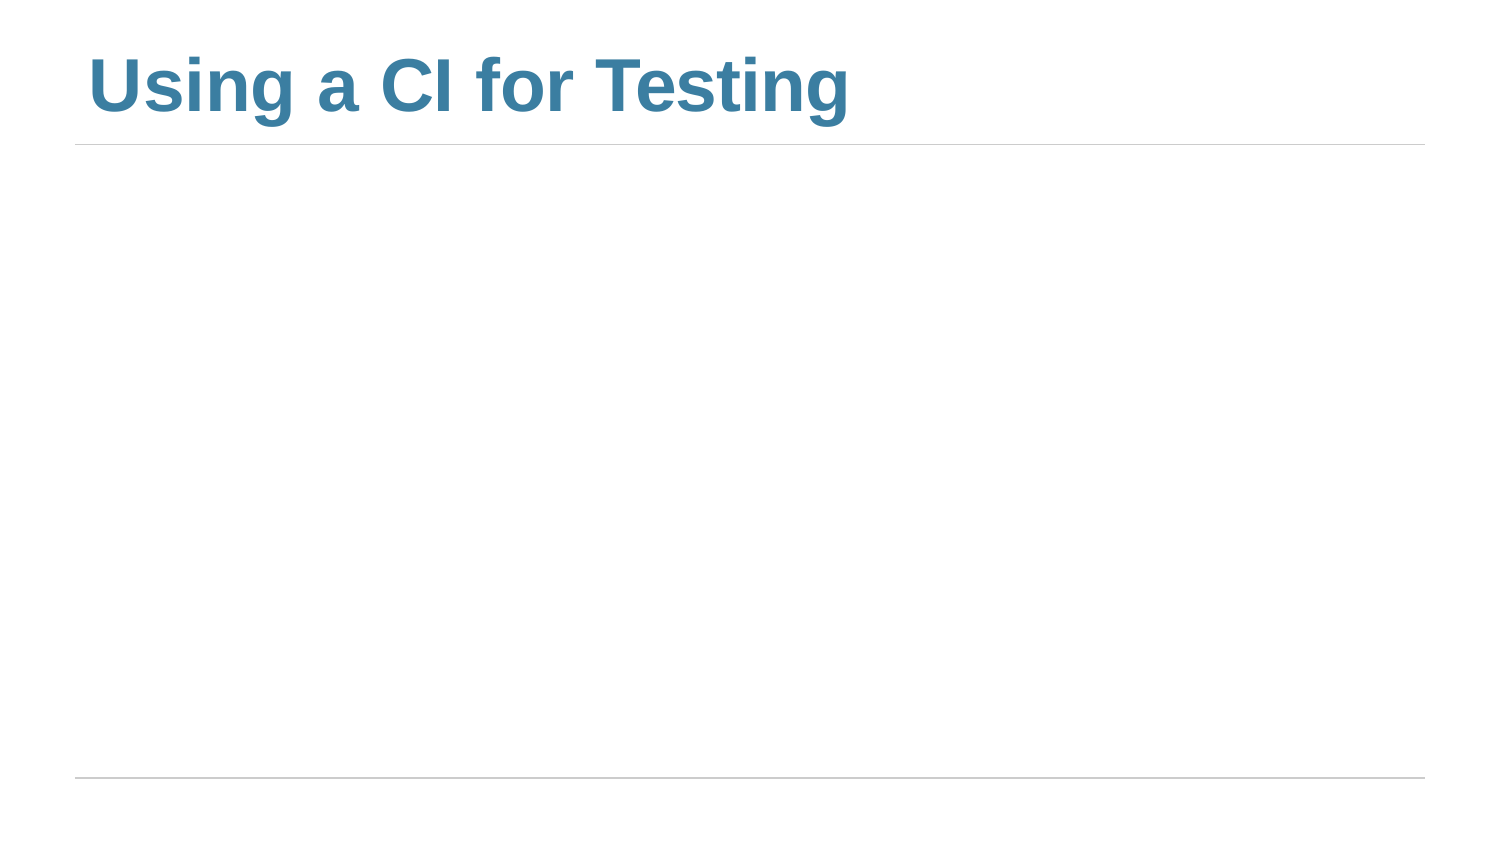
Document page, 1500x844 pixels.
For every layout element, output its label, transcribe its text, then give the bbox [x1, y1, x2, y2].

title Using a CI for Testing [86, 34, 861, 178]
